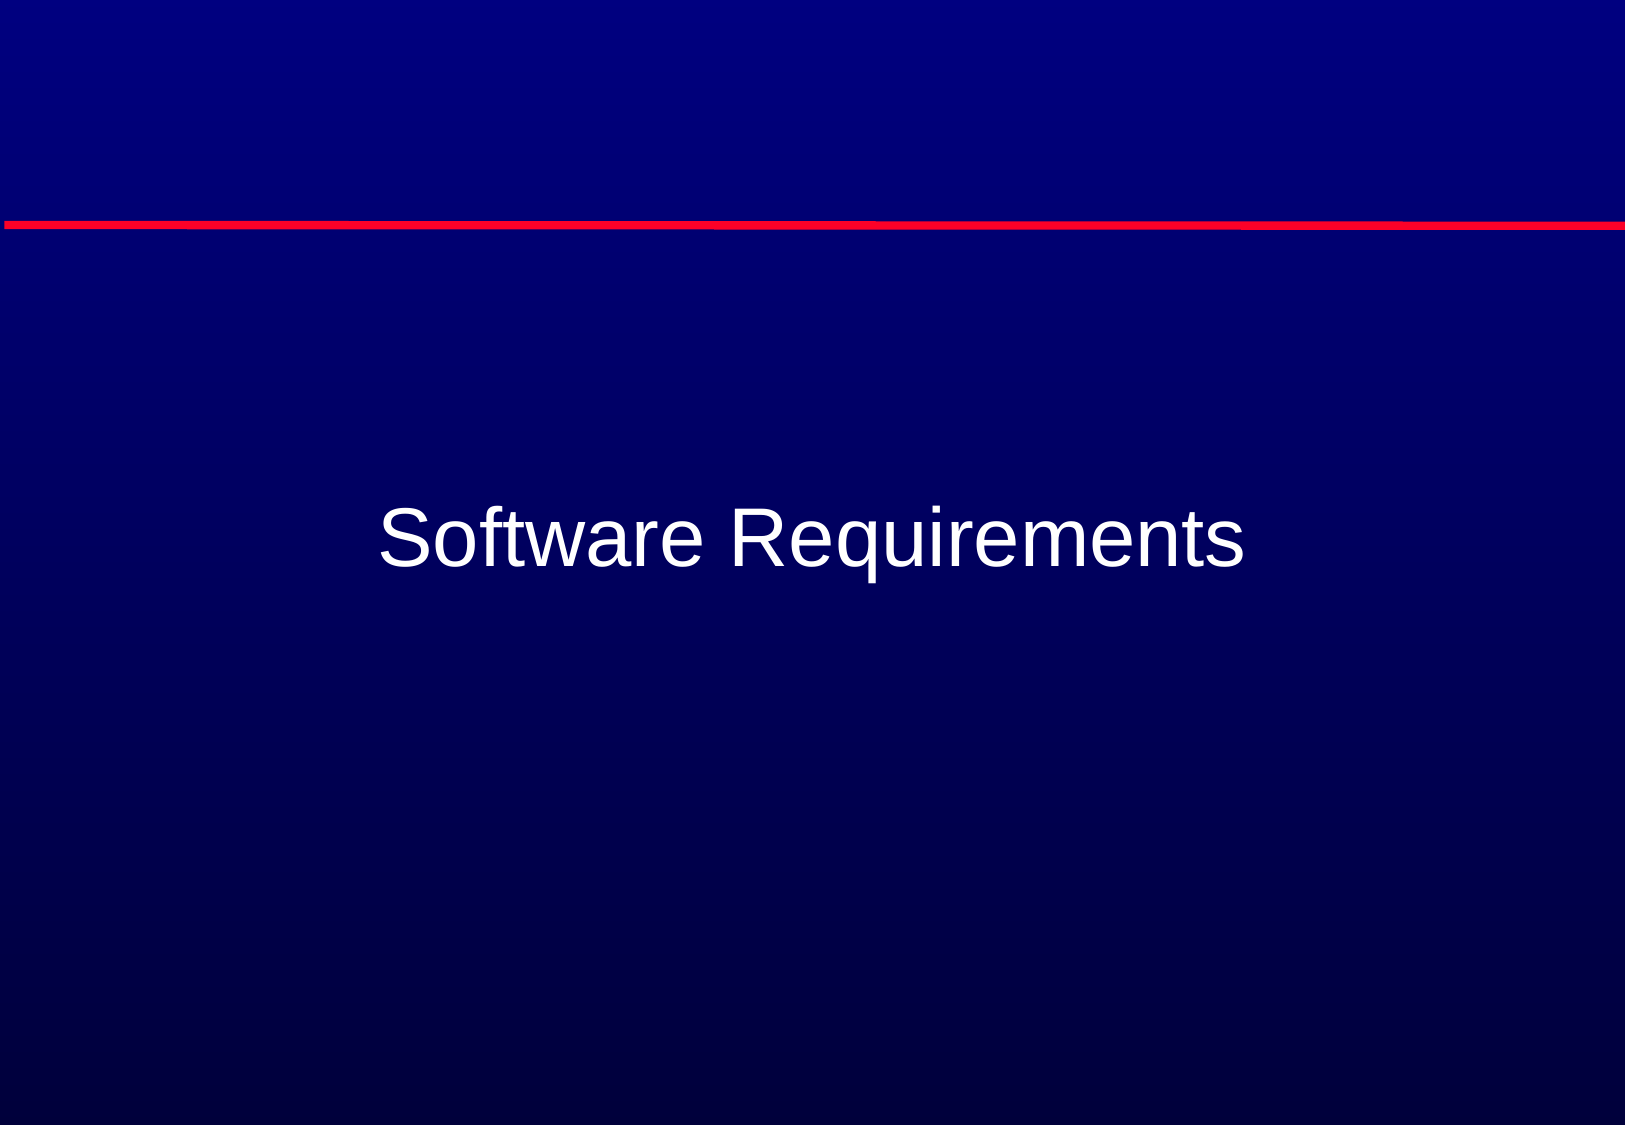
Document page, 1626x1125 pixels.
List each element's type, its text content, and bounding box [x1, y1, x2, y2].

title Software Requirements [121, 348, 1504, 592]
